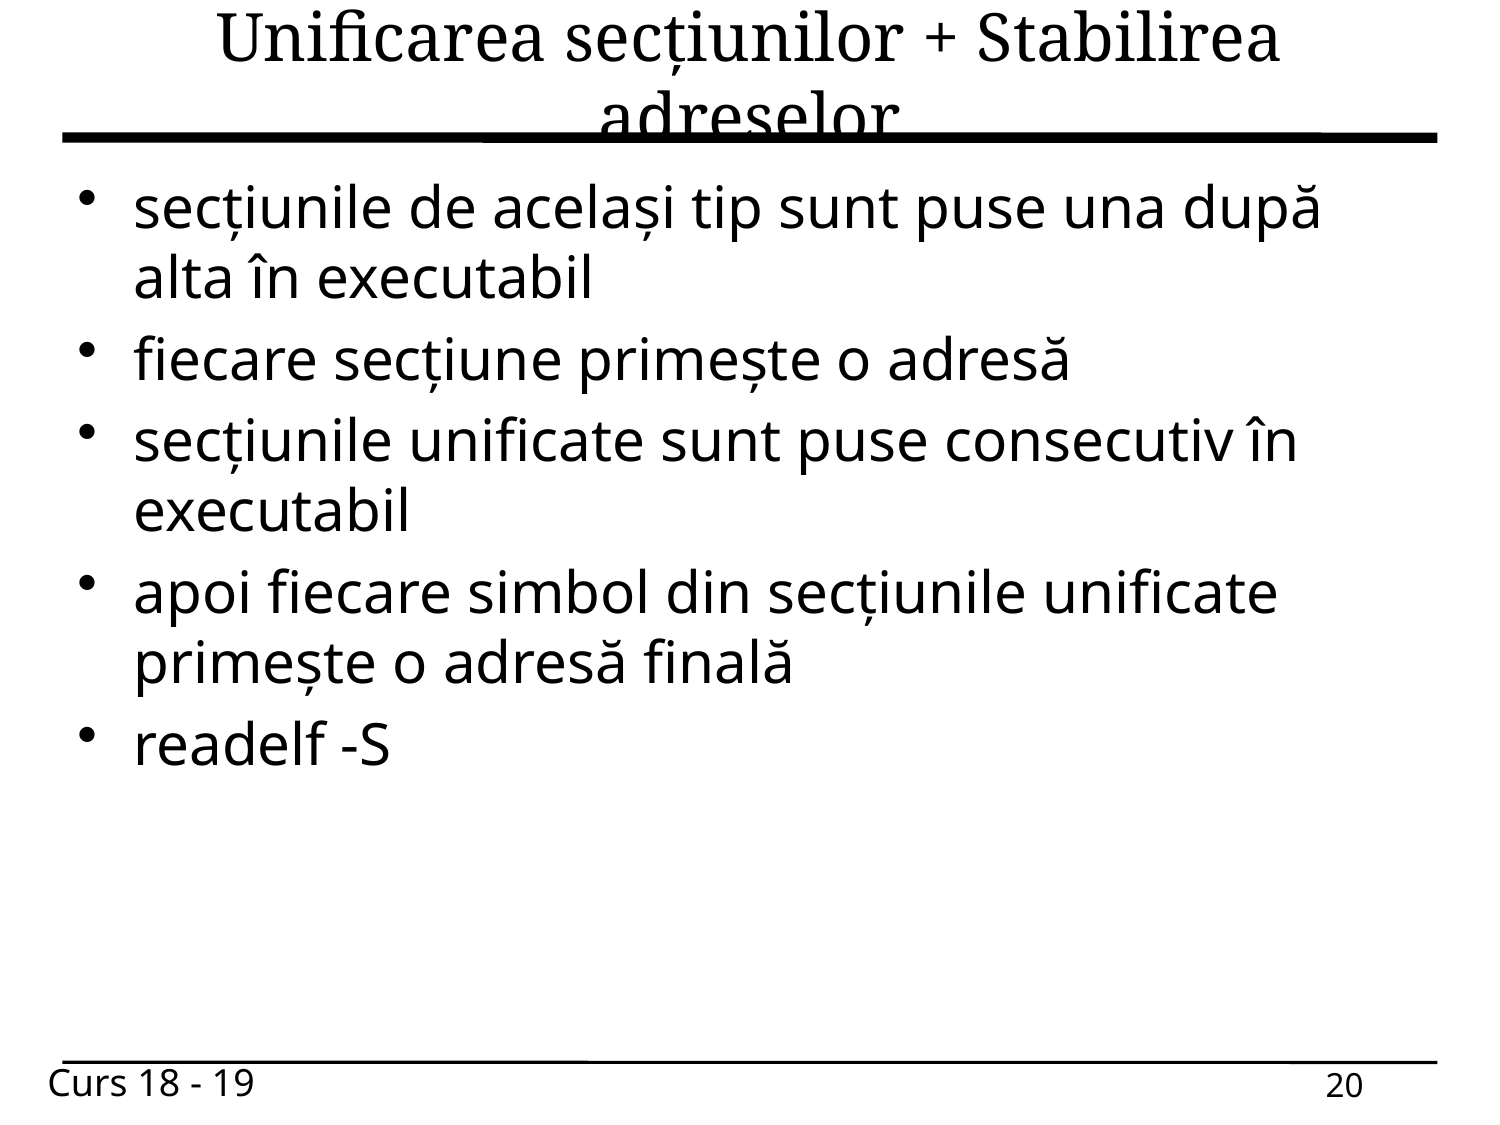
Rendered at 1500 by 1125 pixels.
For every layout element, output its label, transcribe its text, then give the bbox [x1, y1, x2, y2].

title Unificarea secțiunilor + Stabilirea adreselor [62, 24, 1438, 126]
list secțiunile de același tip sunt puse una după alta în executabil fiecare secțiune primește o adresă secțiunile unificate sunt puse consecutiv în executabil apoi fiecare simbol din secțiunile unificate primește o adresă finală readelf -S [62, 162, 1438, 1051]
